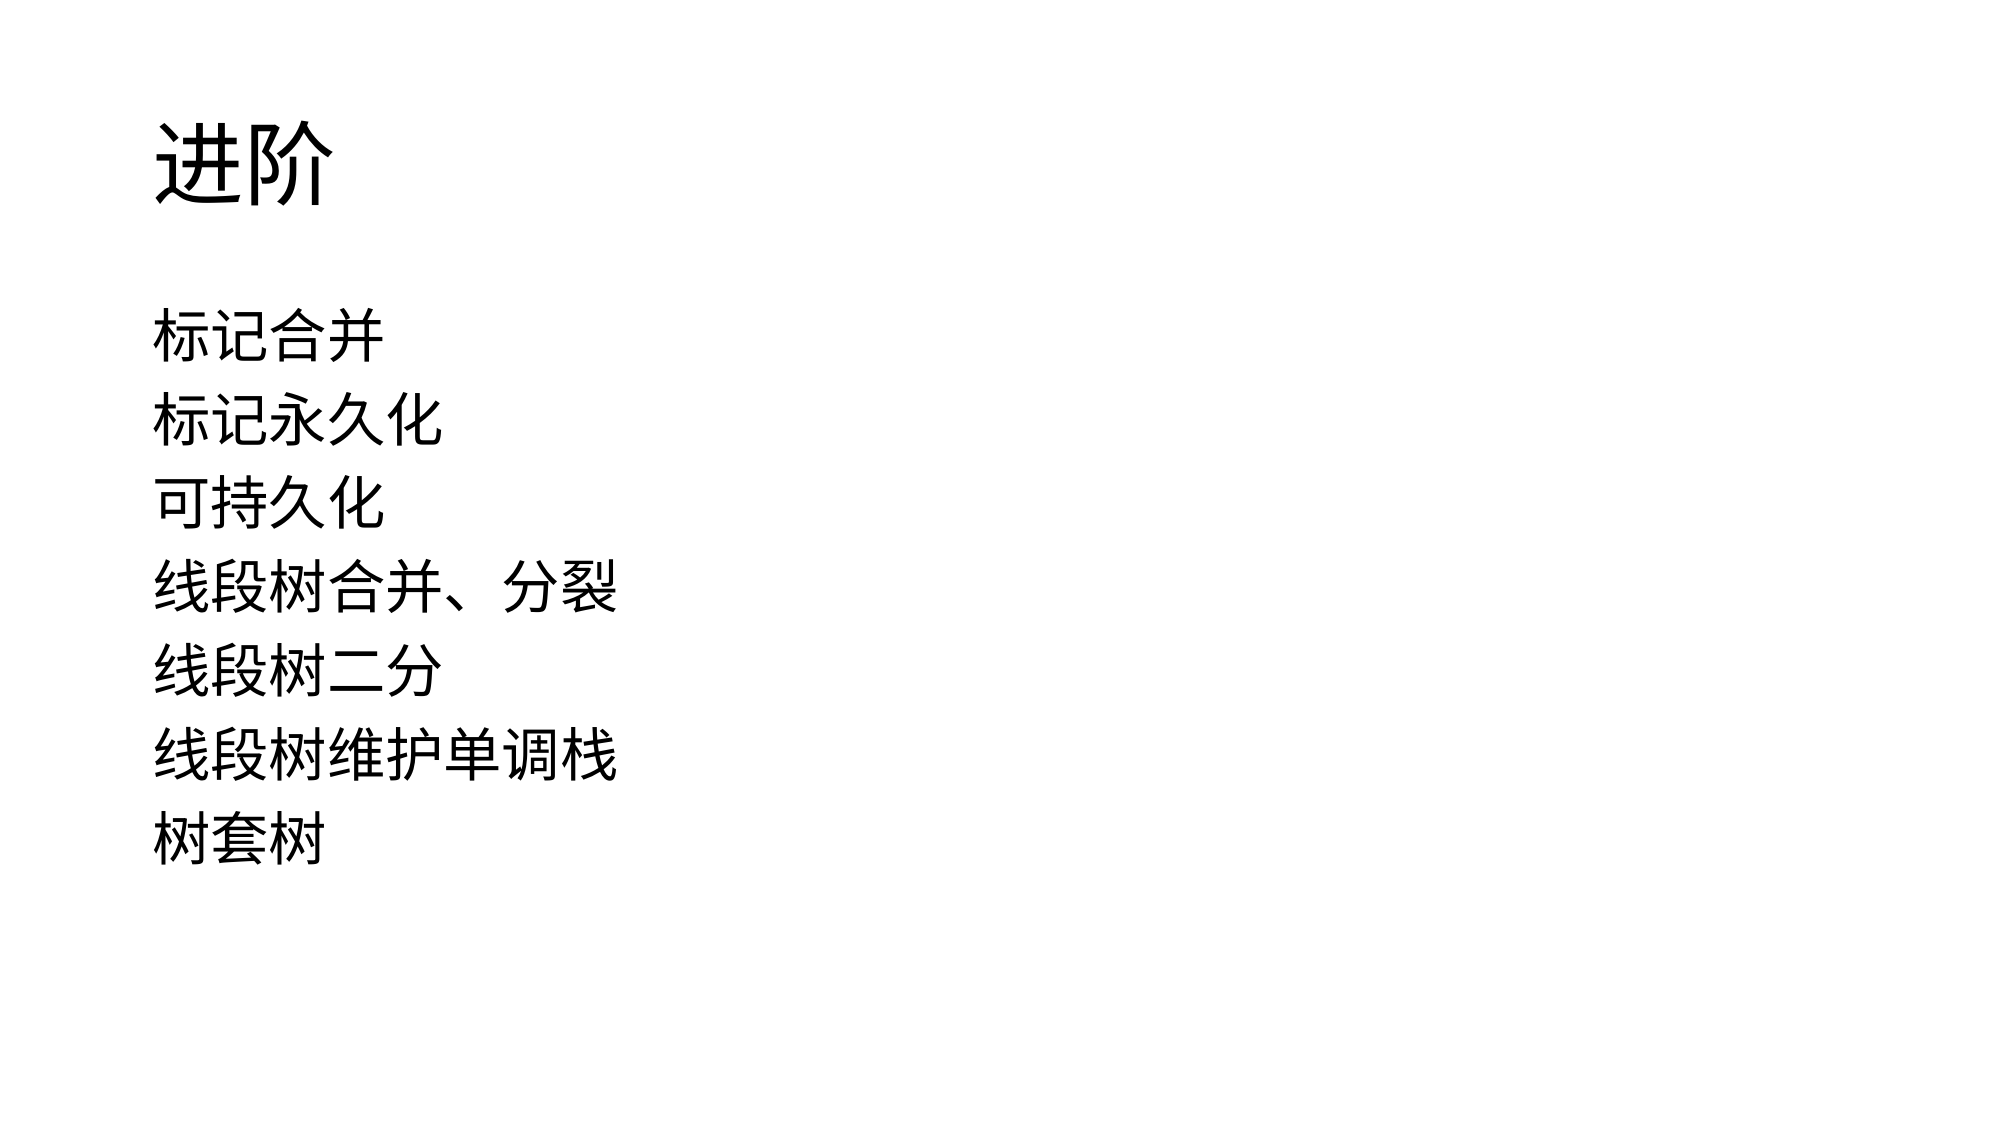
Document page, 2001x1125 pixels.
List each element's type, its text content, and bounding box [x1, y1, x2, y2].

list 标记合并 标记永久化 可持久化 线段树合并、分裂 线段树二分 线段树维护单调栈 树套树 [137, 299, 1863, 1014]
title 进阶 [137, 59, 1863, 278]
